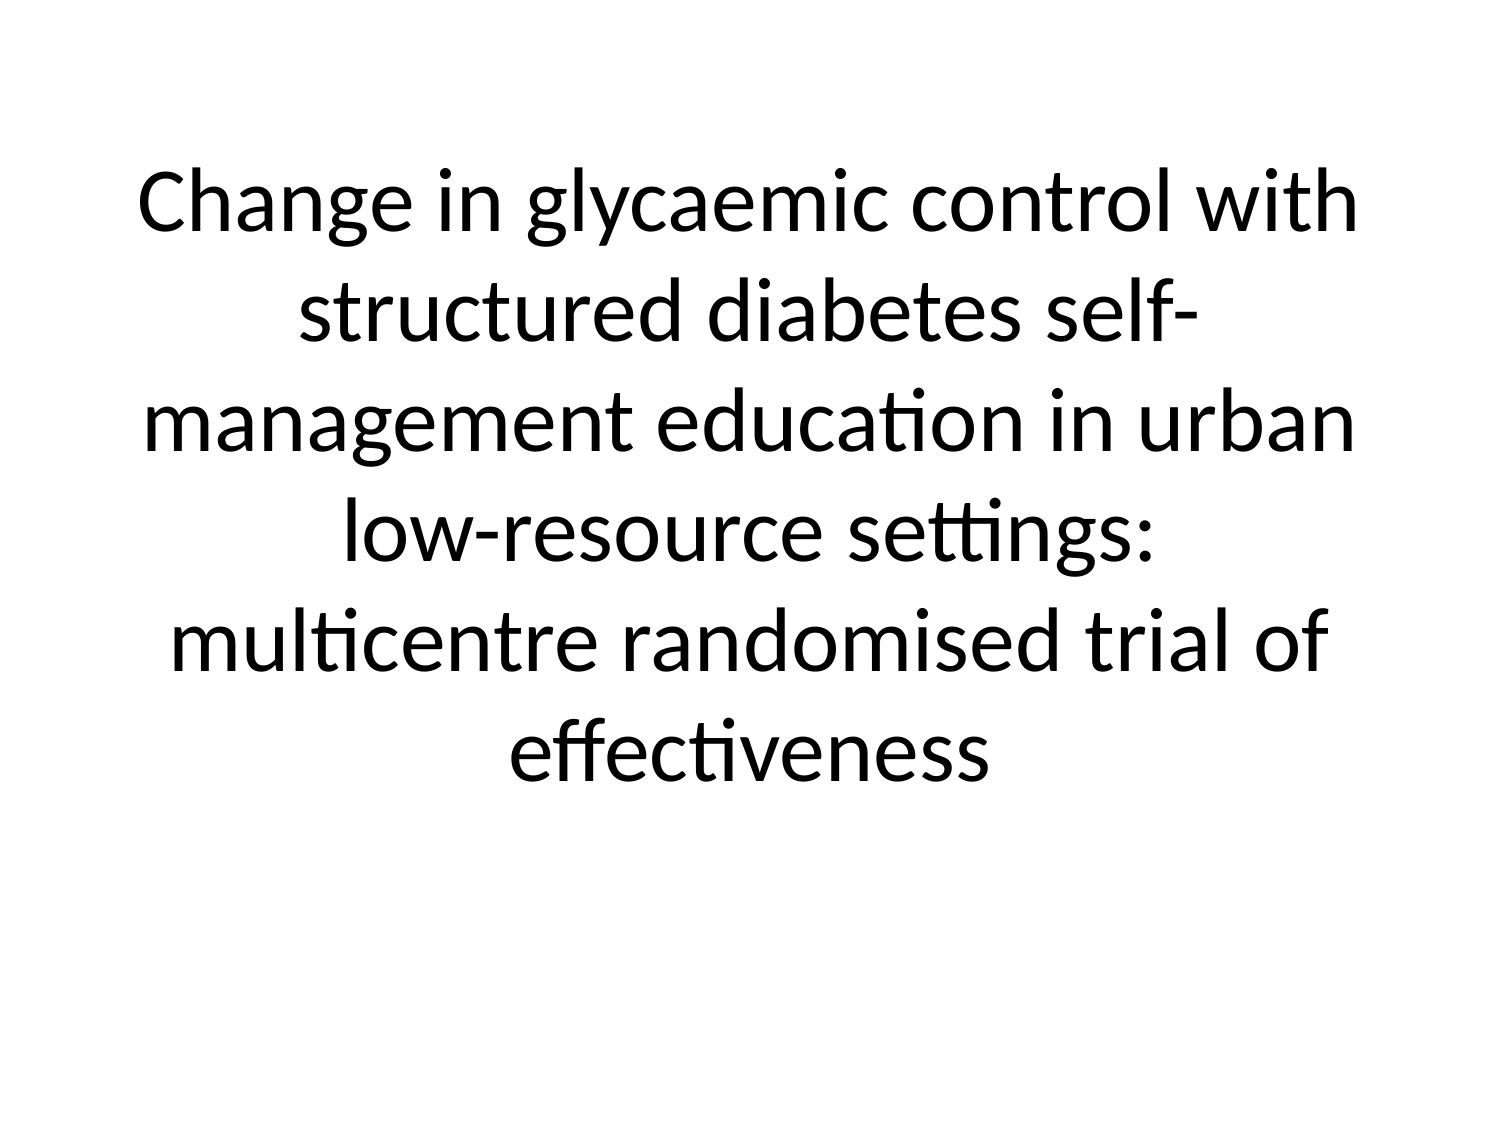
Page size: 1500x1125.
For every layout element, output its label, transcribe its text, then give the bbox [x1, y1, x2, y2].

title Change in glycaemic control with structured diabetes self-management education in urban low-resource settings: multicentre randomised trial of effectiveness [112, 349, 1388, 591]
